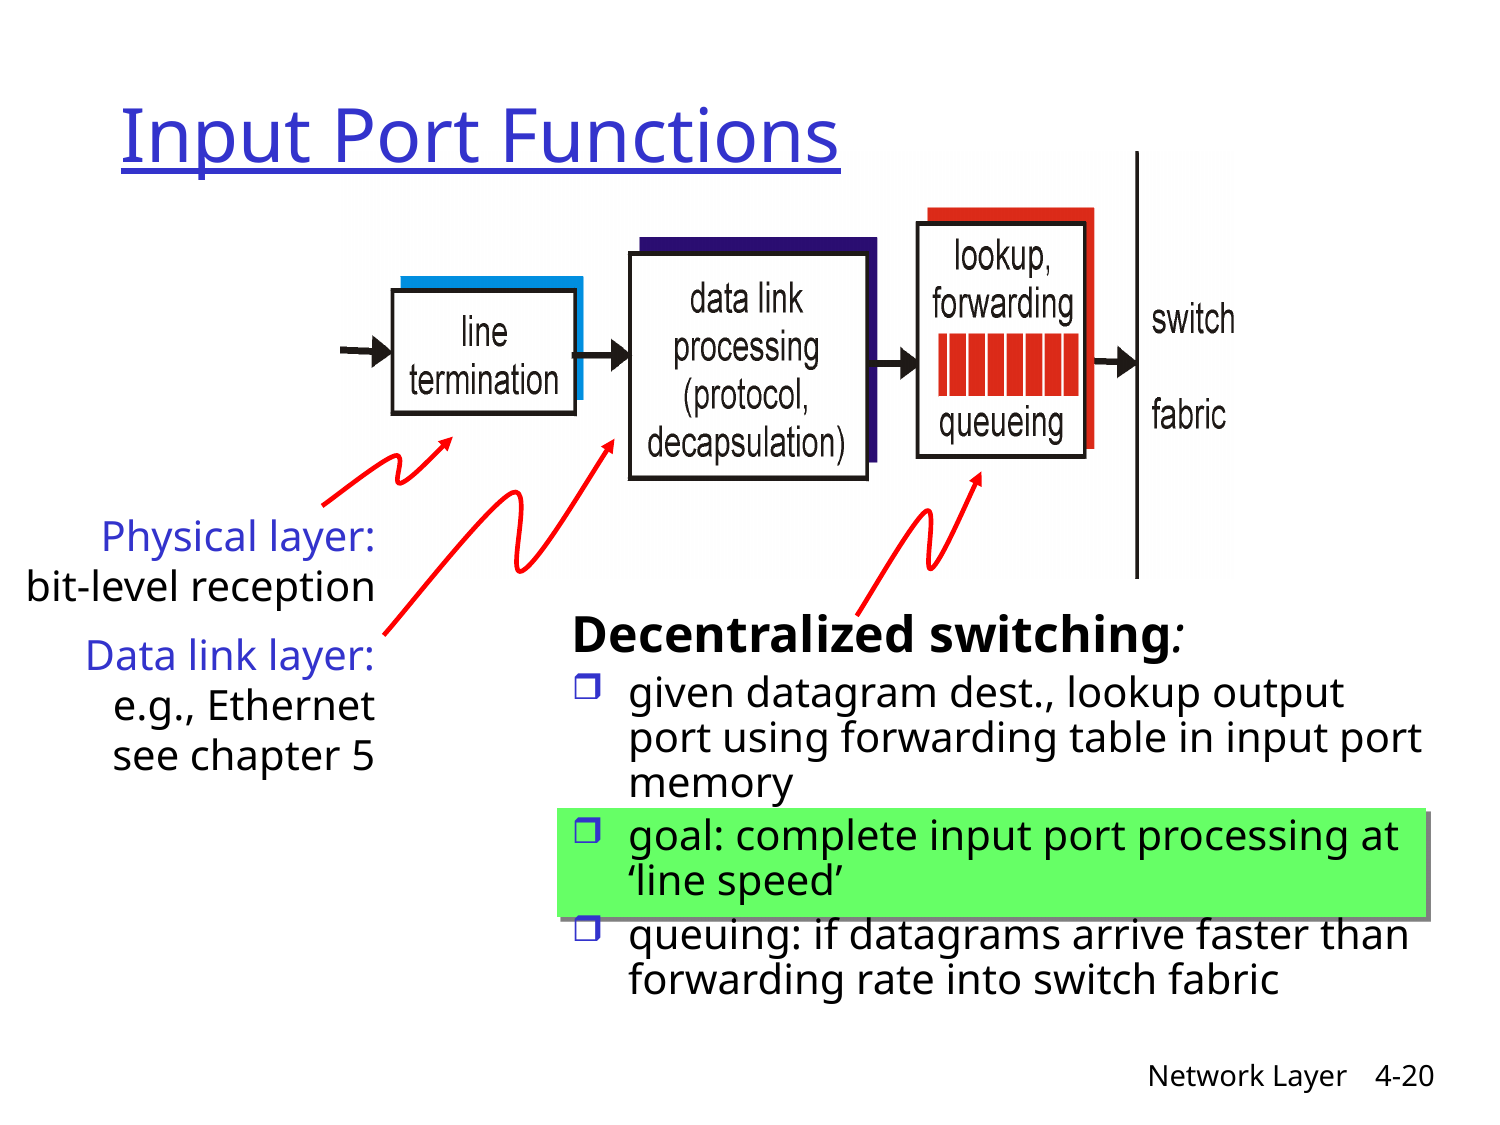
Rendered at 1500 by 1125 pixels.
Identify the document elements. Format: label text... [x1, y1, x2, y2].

text_box Physical layer: bit-level reception [10, 502, 391, 617]
list Decentralized switching: given datagram dest., lookup output port using forwarding table in input port memory goal: complete input port processing at ‘line speed’ queuing: if datagrams arrive faster than forwarding rate into switch fabric [556, 601, 1452, 1040]
text_box [383, 588, 440, 636]
text_box Data link layer: e.g., Ethernet see chapter 5 [69, 621, 391, 787]
title Input Port Functions [105, 82, 1381, 183]
text_box [322, 496, 335, 507]
footer Network Layer [887, 1049, 1338, 1125]
picture [340, 151, 1234, 580]
text_box [856, 588, 881, 616]
slide_number 4-20 [1338, 1049, 1451, 1125]
